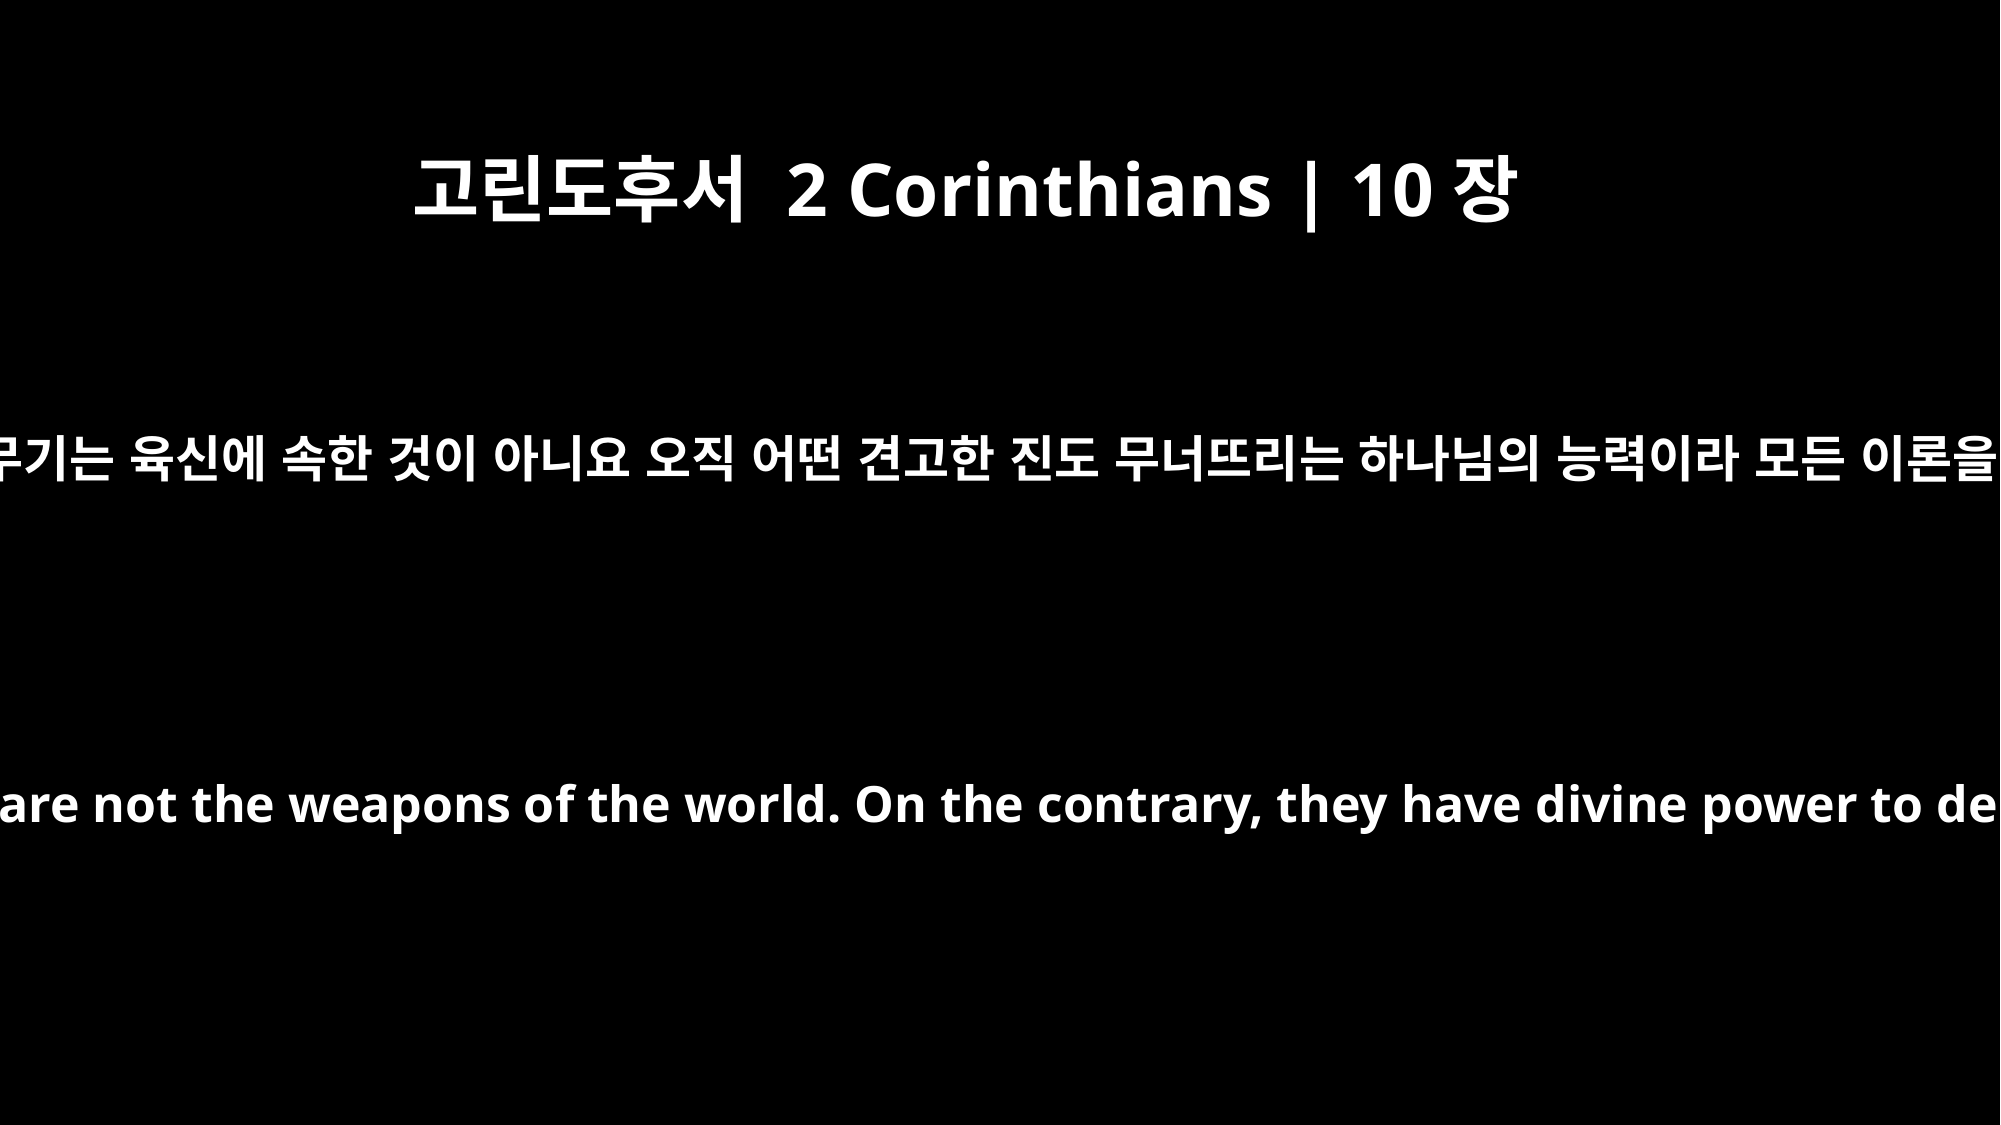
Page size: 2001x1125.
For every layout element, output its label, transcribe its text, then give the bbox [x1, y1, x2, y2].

text_box The weapons we fight with are not the weapons of the world. On the contrary, they have divine power to demolish strongholds. [0, 764, 2000, 840]
text_box 고린도후서 2 Corinthians | 10장 [397, 136, 1535, 239]
text_box 4 우리의 싸우는 무기는 육신에 속한 것이 아니요 오직 어떤 견고한 진도 무너뜨리는 하나님의 능력이라 모든 이론을 무너뜨리며 [0, 359, 2000, 495]
